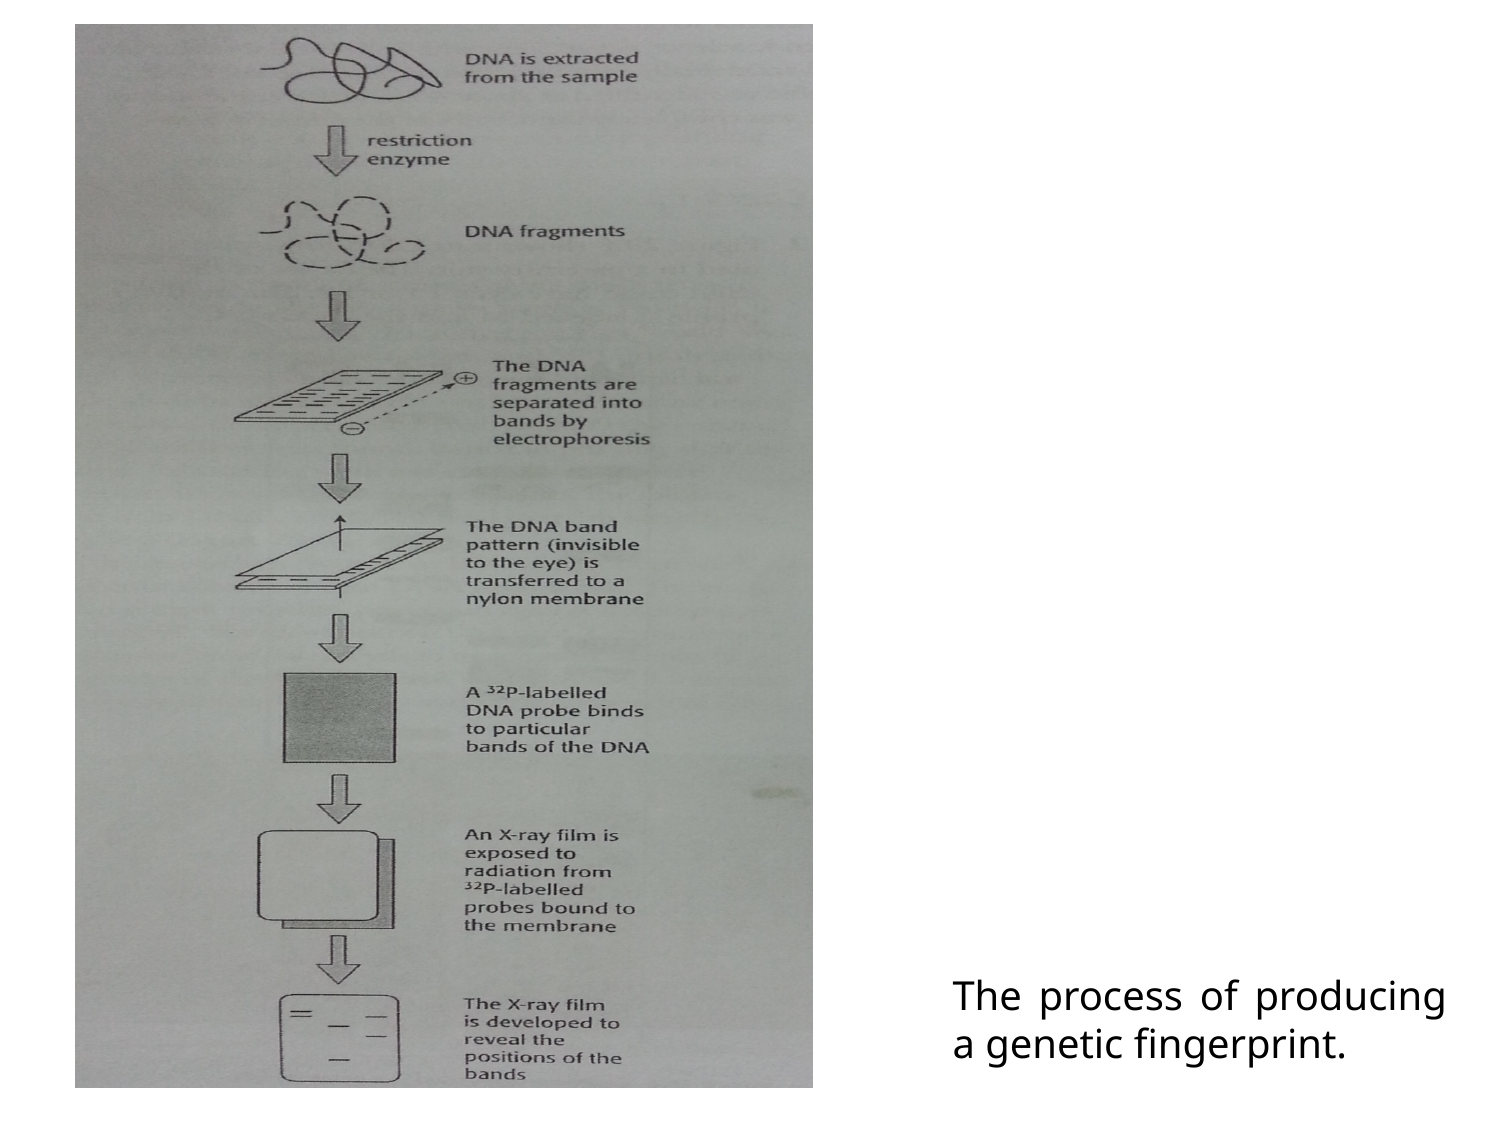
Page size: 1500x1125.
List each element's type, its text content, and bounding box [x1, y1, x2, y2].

list The process of producing a genetic fingerprint. [937, 962, 1463, 1088]
picture [74, 24, 813, 1088]
